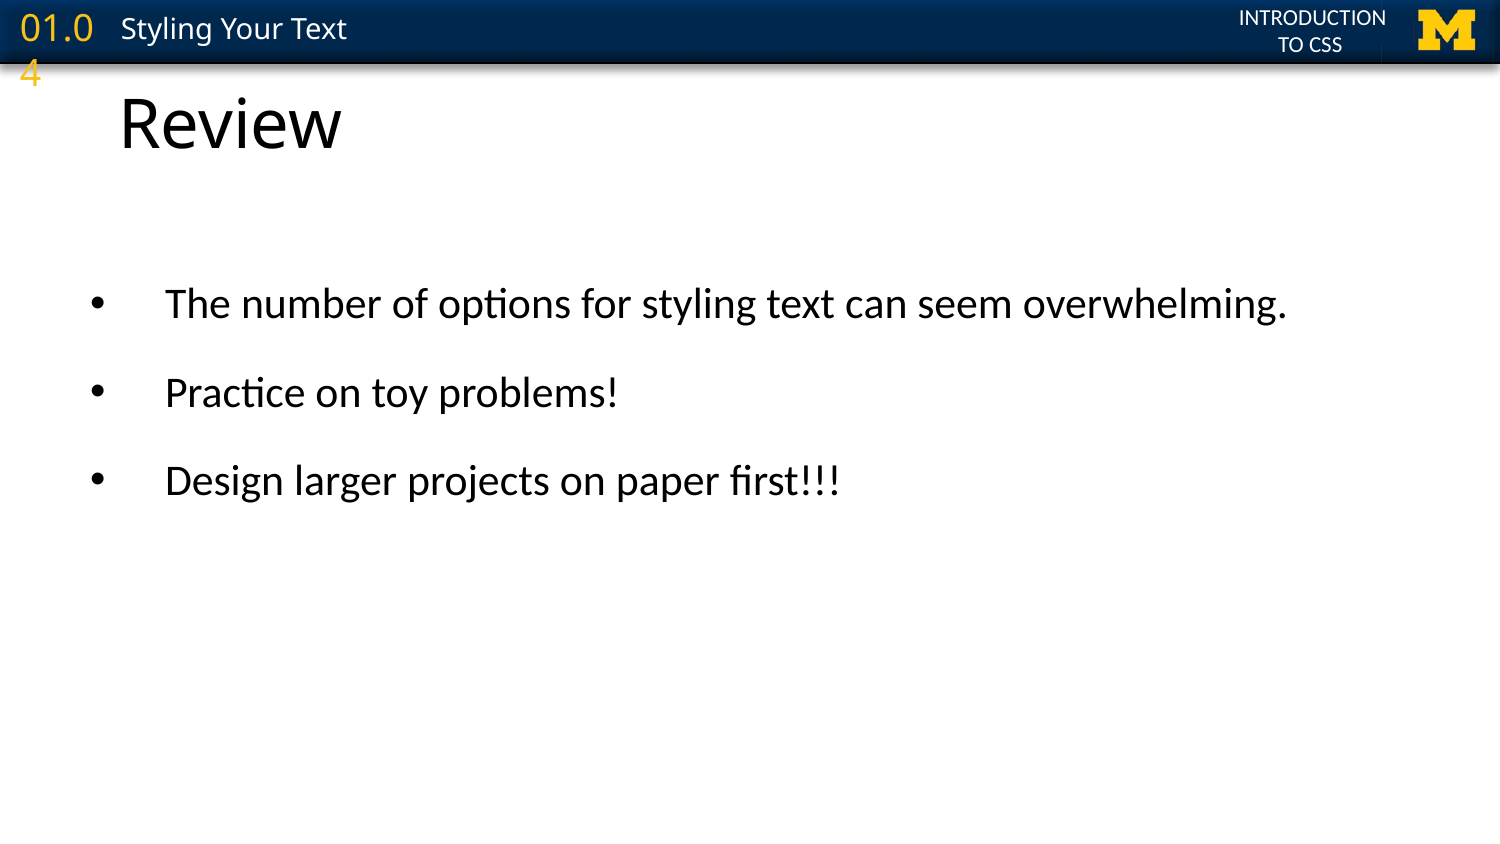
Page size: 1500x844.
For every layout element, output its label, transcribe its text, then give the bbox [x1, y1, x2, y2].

picture [1291, 39, 1300, 44]
picture [199, 25, 208, 37]
title Review [103, 44, 1397, 208]
list The number of options for styling text can seem overwhelming. Practice on toy problems! Design larger projects on paper first!!! [75, 273, 1425, 717]
picture [0, 0, 1500, 64]
